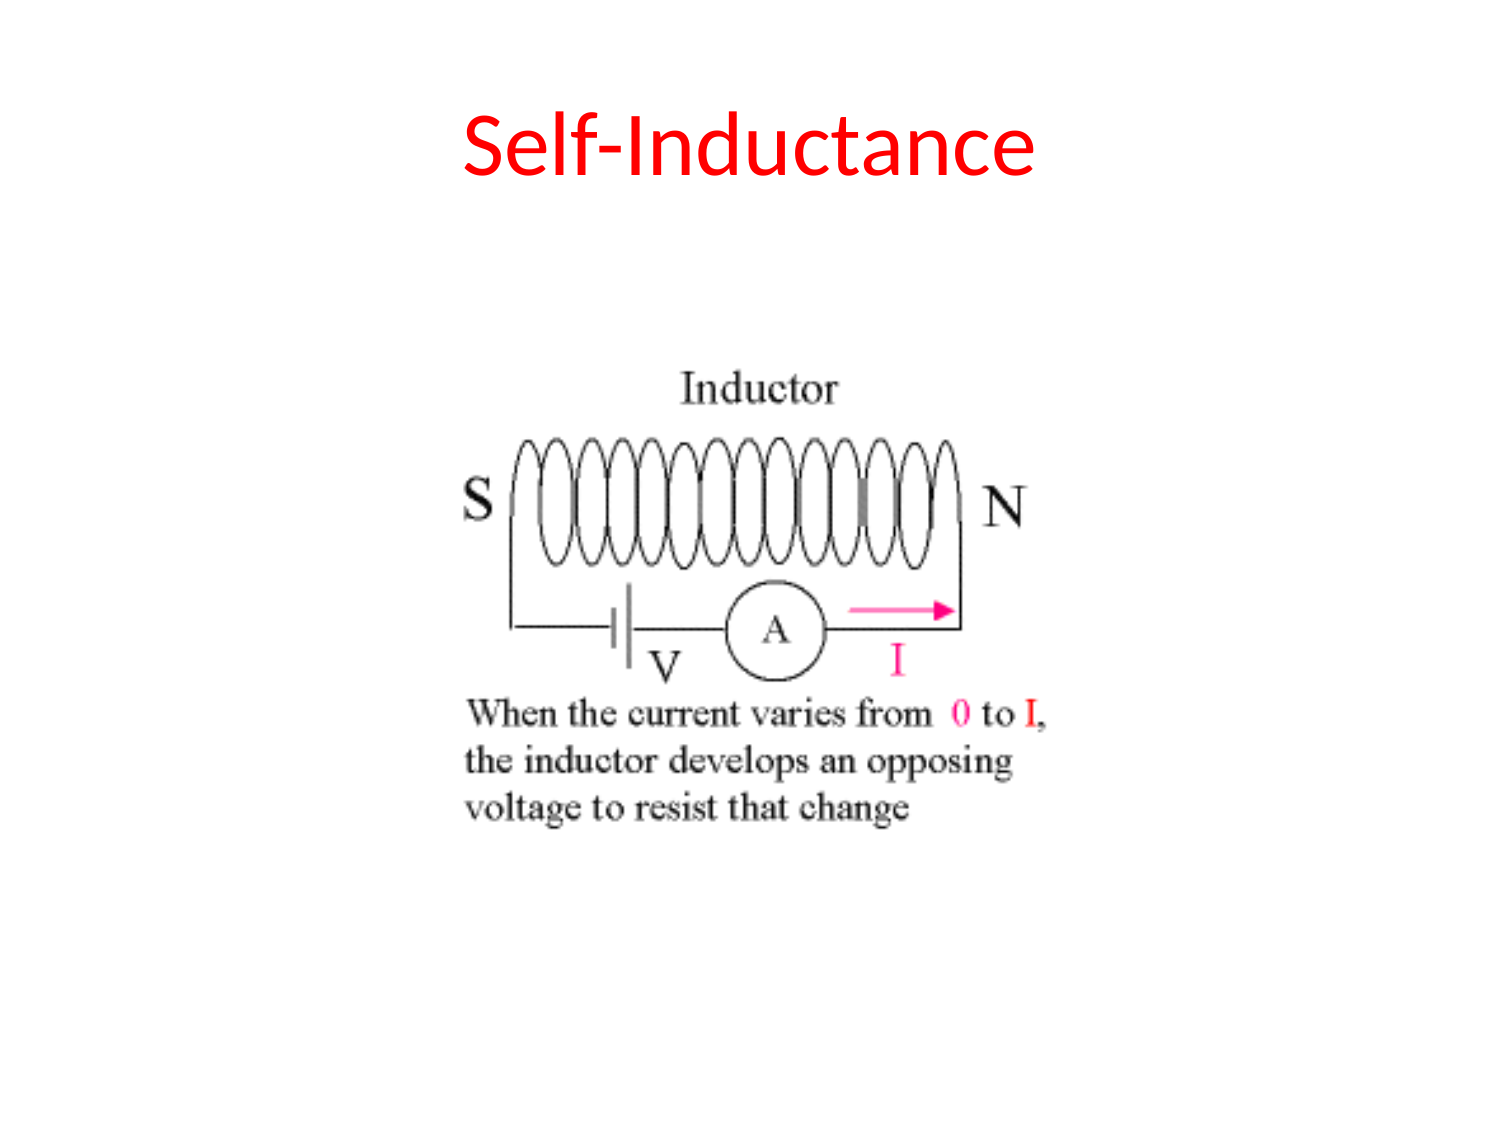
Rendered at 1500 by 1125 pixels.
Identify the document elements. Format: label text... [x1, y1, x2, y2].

title Self-Inductance [75, 45, 1425, 233]
picture [462, 362, 1049, 833]
